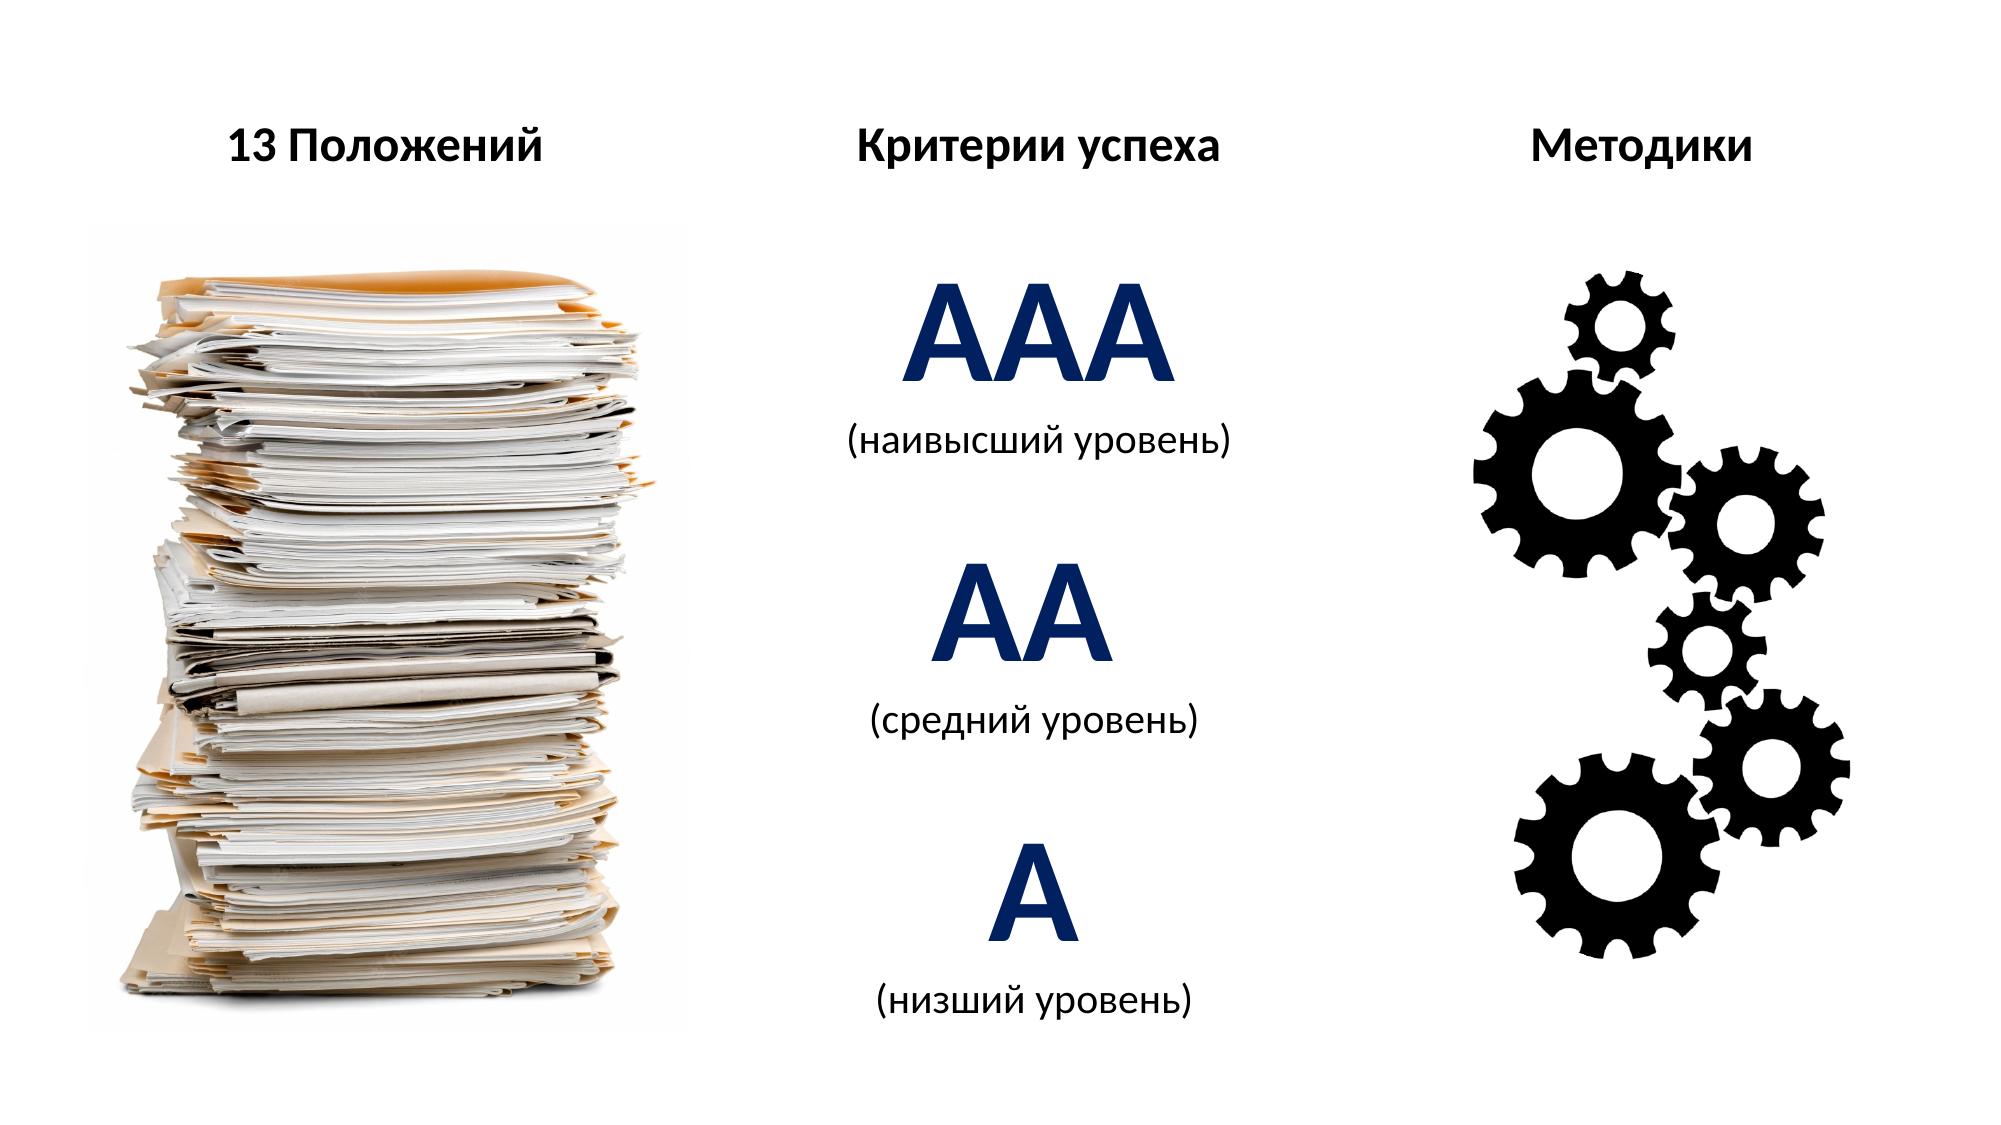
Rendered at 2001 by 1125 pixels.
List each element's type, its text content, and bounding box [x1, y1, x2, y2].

text_box Методики [1515, 104, 2000, 180]
picture [84, 224, 690, 1033]
picture [1325, 244, 1991, 1014]
text_box Критерии успеха ААА (наивысший уровень) АА (средний уровень) А (низший уровень) [804, 104, 1274, 1030]
text_box 13 Положений [211, 104, 564, 180]
